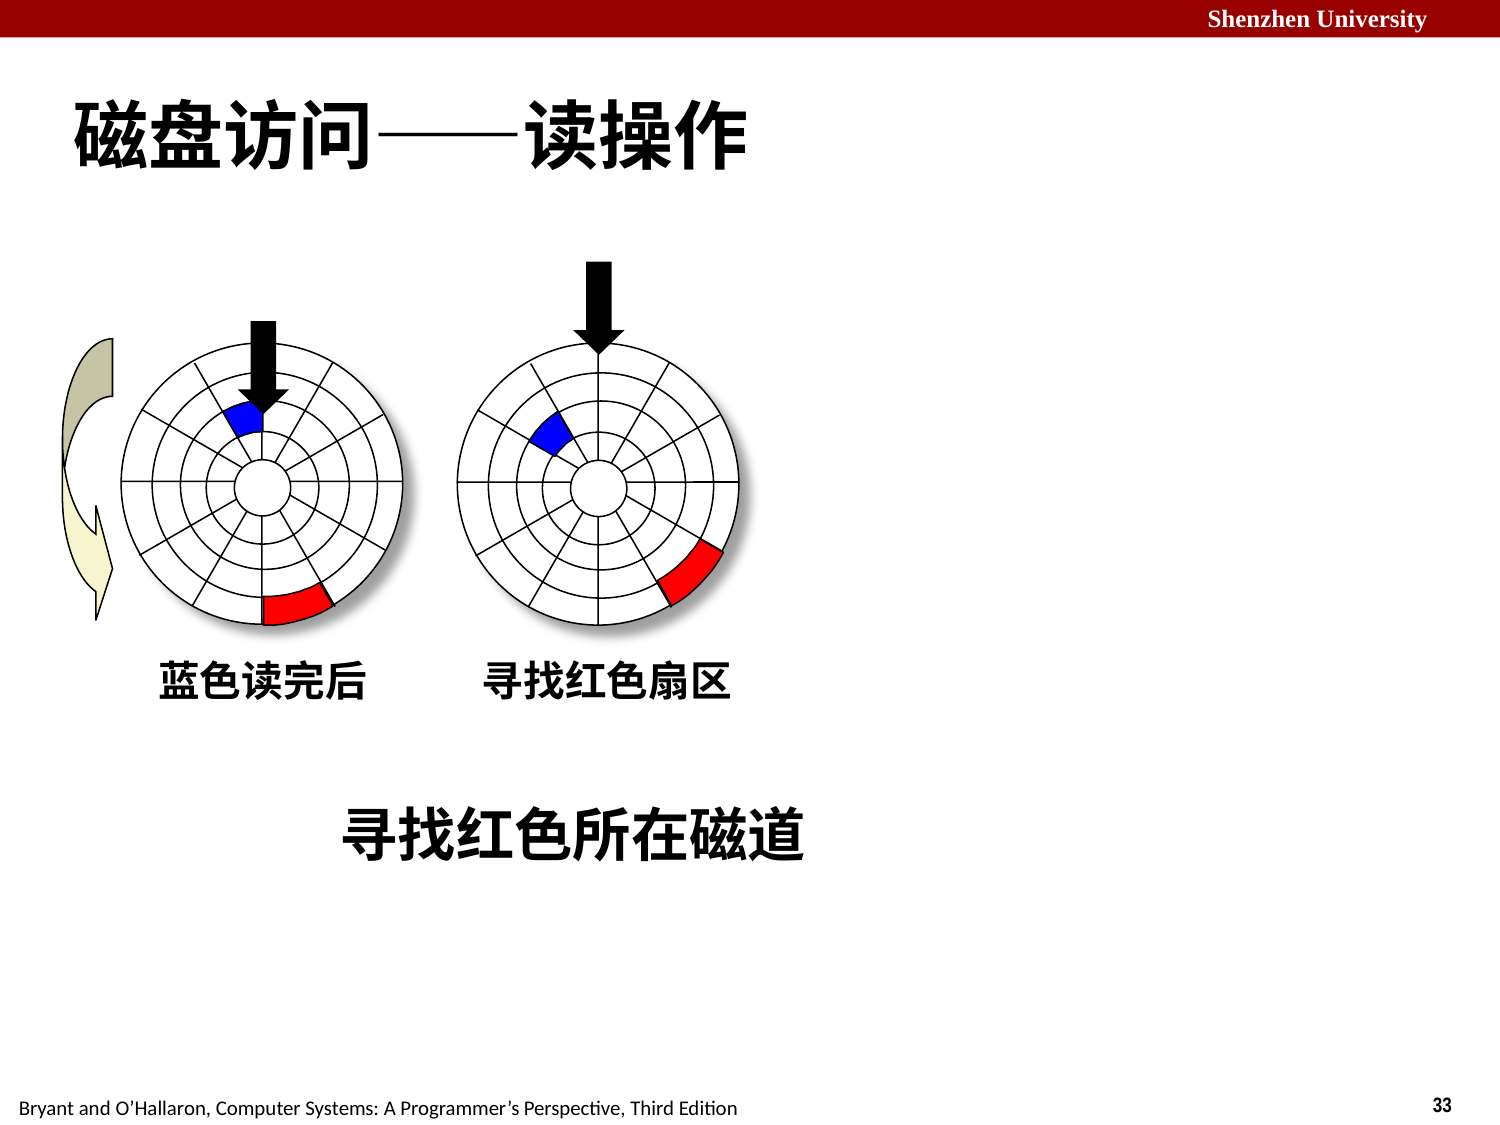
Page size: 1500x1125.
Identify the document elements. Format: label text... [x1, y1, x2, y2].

text_box 寻找红色所在磁道 [324, 737, 1213, 875]
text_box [120, 321, 405, 627]
title 磁盘访问——读操作 [58, 71, 1304, 197]
text_box [62, 338, 113, 621]
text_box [456, 262, 741, 627]
text_box 寻找红色扇区 [456, 647, 757, 713]
text_box 蓝色读完后 [87, 647, 438, 713]
